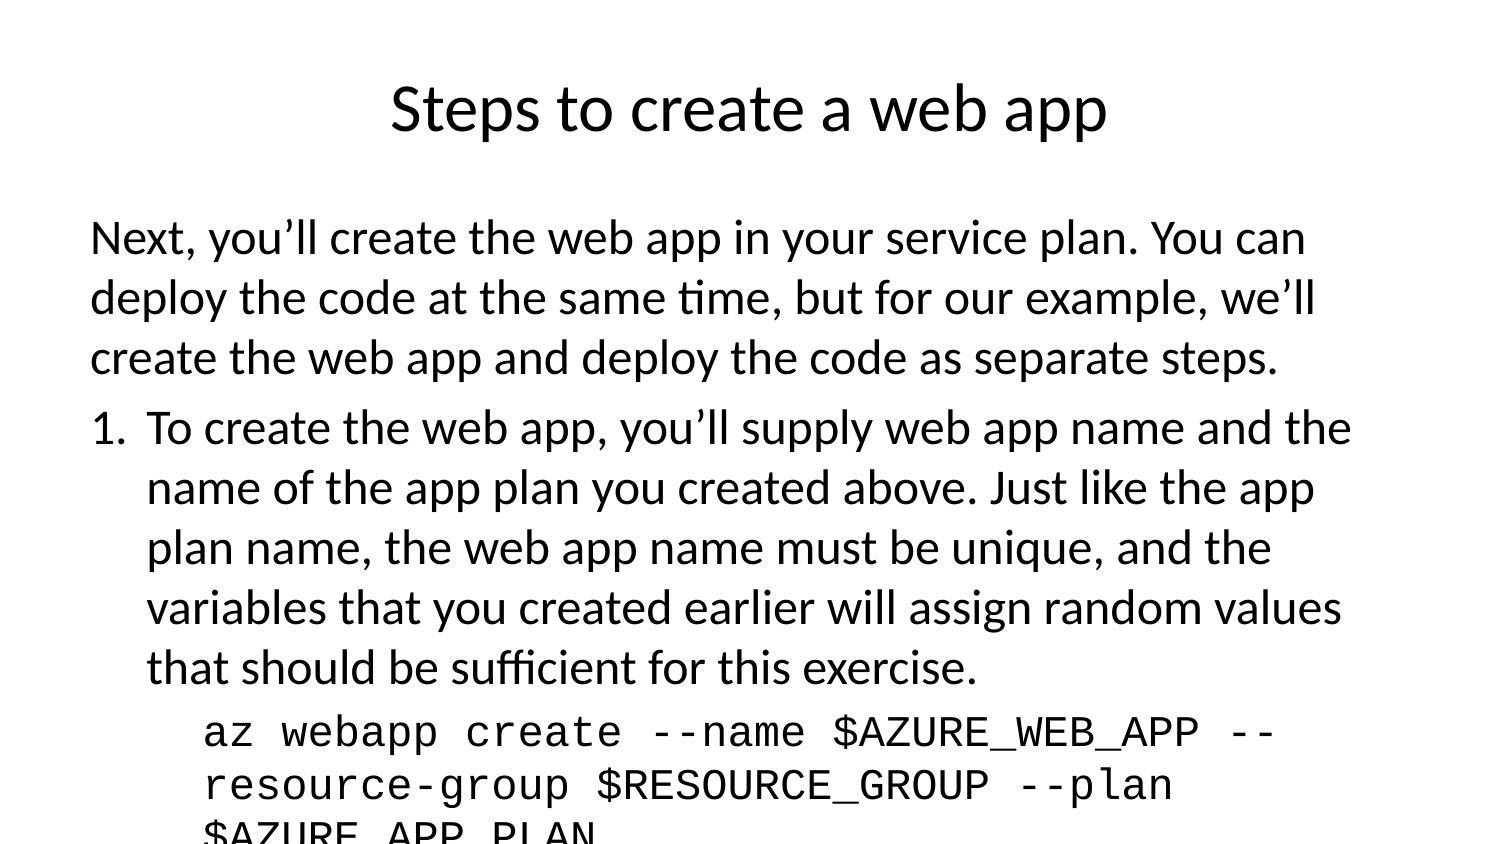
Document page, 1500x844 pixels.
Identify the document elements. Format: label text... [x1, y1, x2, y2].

title Steps to create a web app [75, 33, 1425, 175]
list Next, you’ll create the web app in your service plan. You can deploy the code at the same time, but for our example, we’ll create the web app and deploy the code as separate steps. To create the web app, you’ll supply web app name and the name of the app plan you created above. Just like the app plan name, the web app name must be unique, and the variables that you created earlier will assign random values that should be sufficient for this exercise. az webapp create --name $AZURE_WEB_APP --resource-group $RESOURCE_GROUP --plan $AZURE_APP_PLAN Verify that the app was created successfully by listing all your apps in a table. az webapp list --output table You’ll see a response like the following example. Name Location State ResourceGroup DefaultHostName AppServicePlan ----------------- ---------- ------- ------------------------------------------ ----------------------------------- ------------------ popupwebapp-12345 Central US Running Learn-12345678-1234-1234-1234-123456789abc popupwebapp-12345.azurewebsites.net popupappplan-54321 Make a note of the DefaultHostName listed in the table; this address is the URL for the new website. Azure will make your website available through the unique app name in the azurewebsites.net domain. For example, if my app name was “popupwebapp-mslearn123”, then my website URL would be: http://popupwebapp-mslearn123.azurewebsites.net. Your site has a “quickstart” page created by Azure that you can see either in a browser, or with CURL, just use the DefaultHostName: curl $AZURE_WEB_APP.azurewebsites.net You’ll see the default HTML for the sample app returned. [75, 196, 1425, 754]
